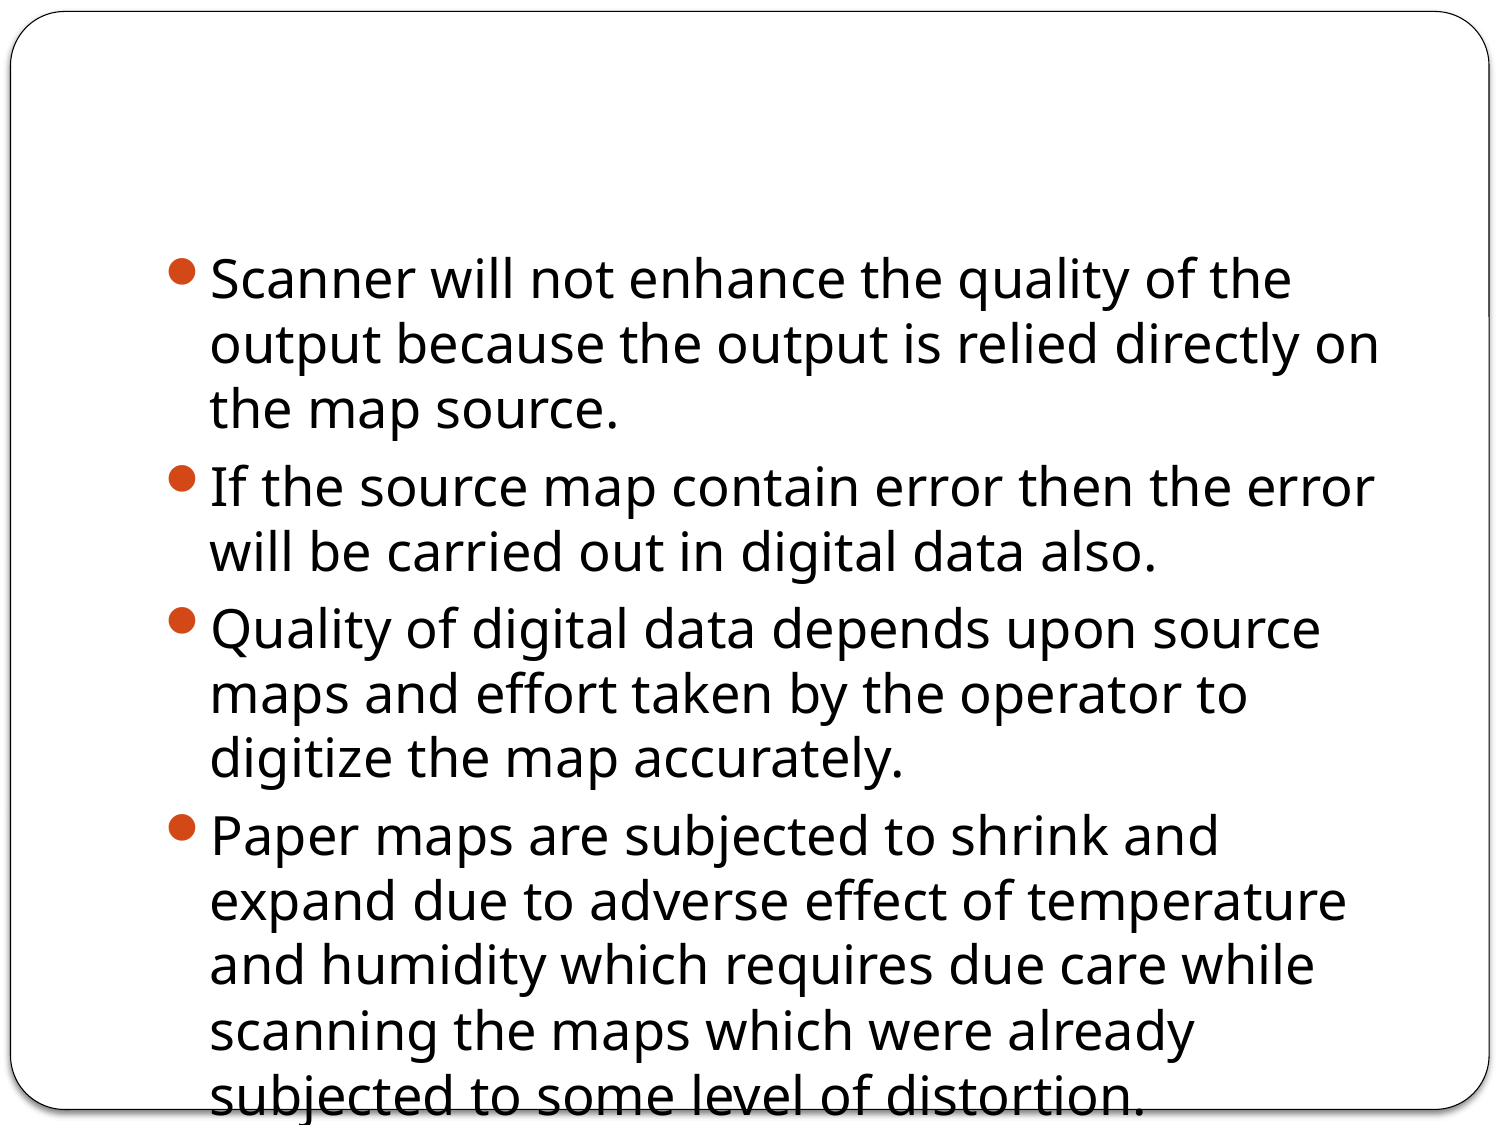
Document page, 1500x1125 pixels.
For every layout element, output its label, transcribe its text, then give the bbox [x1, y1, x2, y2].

list Scanner will not enhance the quality of the output because the output is relied directly on the map source. If the source map contain error then the error will be carried out in digital data also. Quality of digital data depends upon source maps and effort taken by the operator to digitize the map accurately. Paper maps are subjected to shrink and expand due to adverse effect of temperature and humidity which requires due care while scanning the maps which were already subjected to some level of distortion. [150, 237, 1425, 988]
